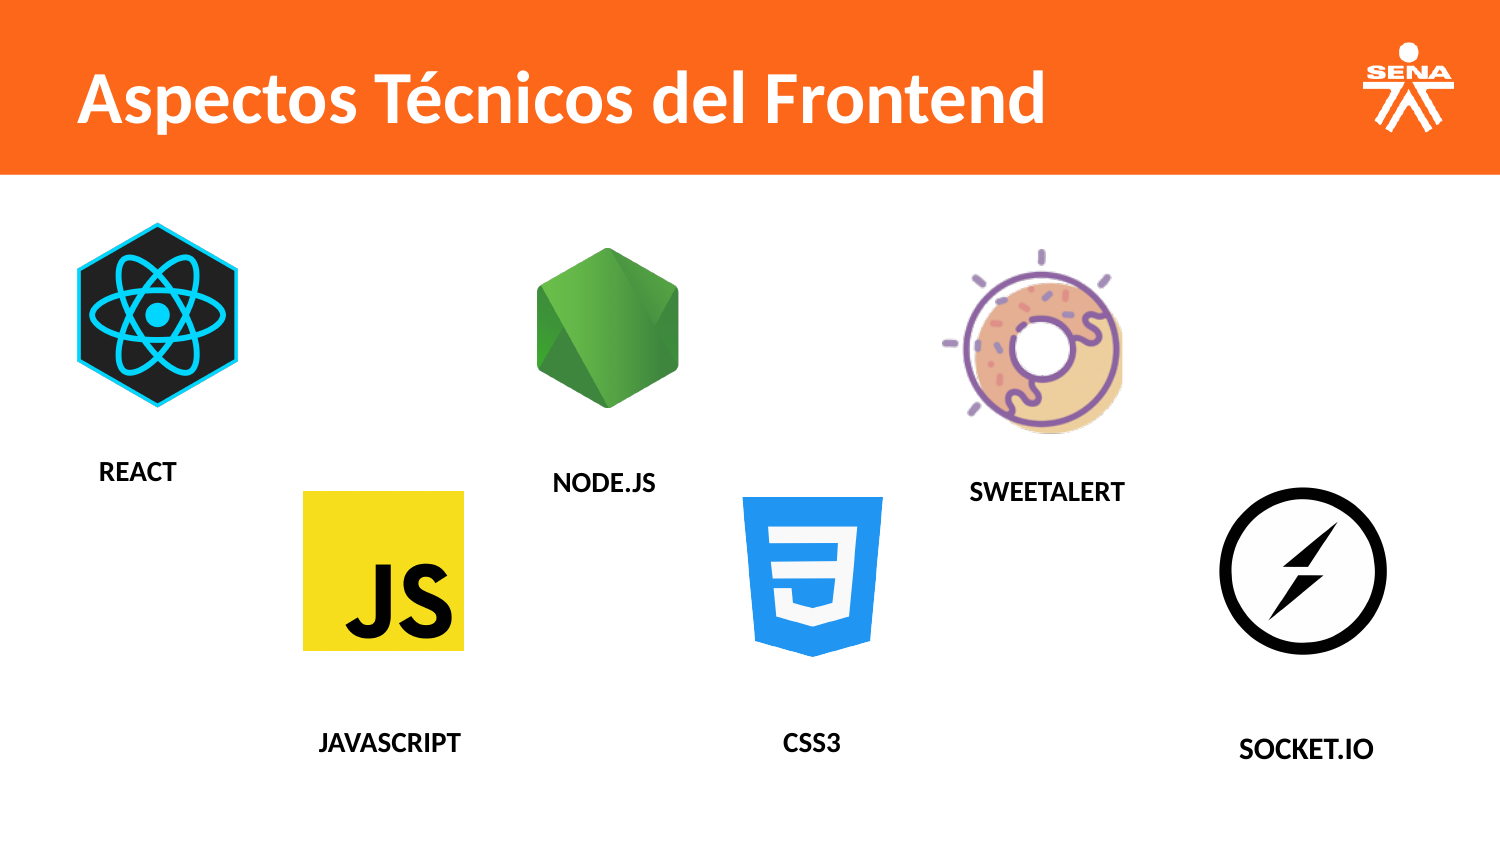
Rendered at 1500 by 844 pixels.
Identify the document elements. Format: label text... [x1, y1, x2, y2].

text_box REACT [83, 437, 237, 503]
text_box JAVASCRIPT [303, 708, 488, 773]
text_box NODE.JS [537, 448, 691, 513]
text_box SWEETALERT [954, 456, 1156, 522]
text_box SOCKET.IO [1224, 708, 1396, 817]
text_box Aspectos Técnicos del Frontend [62, 40, 1152, 146]
picture [0, 0, 1500, 844]
text_box CSS3 [768, 708, 922, 773]
